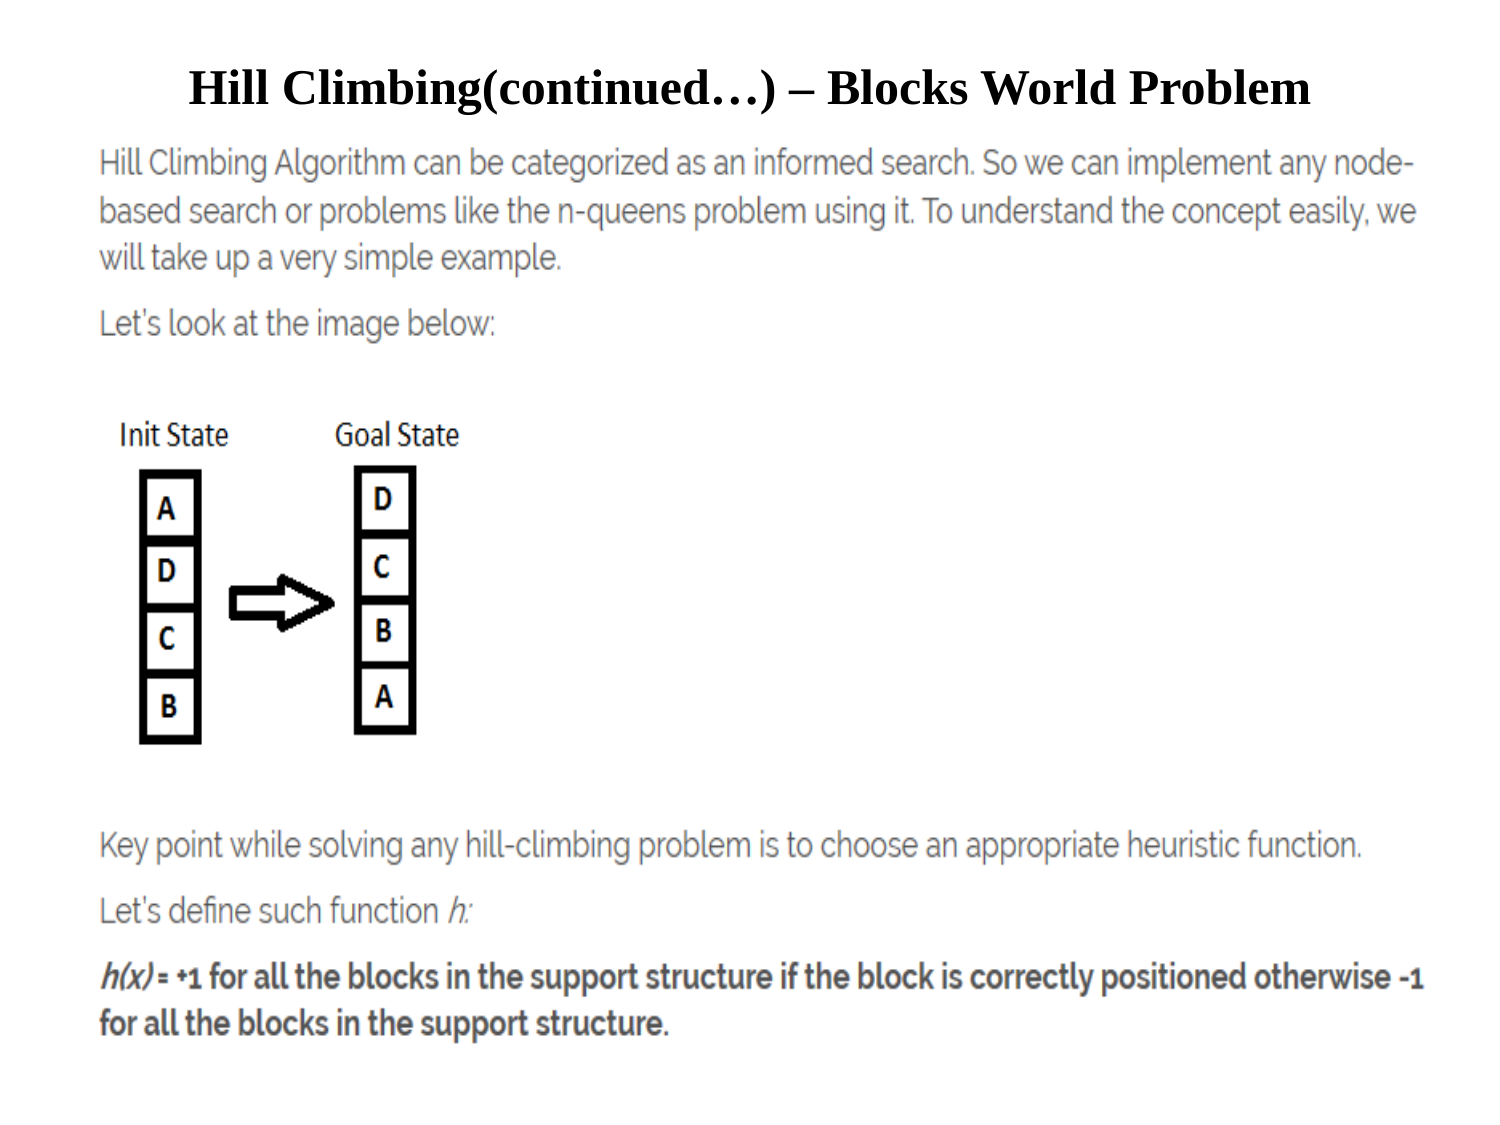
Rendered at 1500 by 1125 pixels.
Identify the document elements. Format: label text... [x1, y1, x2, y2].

text_box Hill Climbing(continued…) – Blocks World Problem [46, 46, 1454, 122]
picture [58, 105, 1430, 1067]
